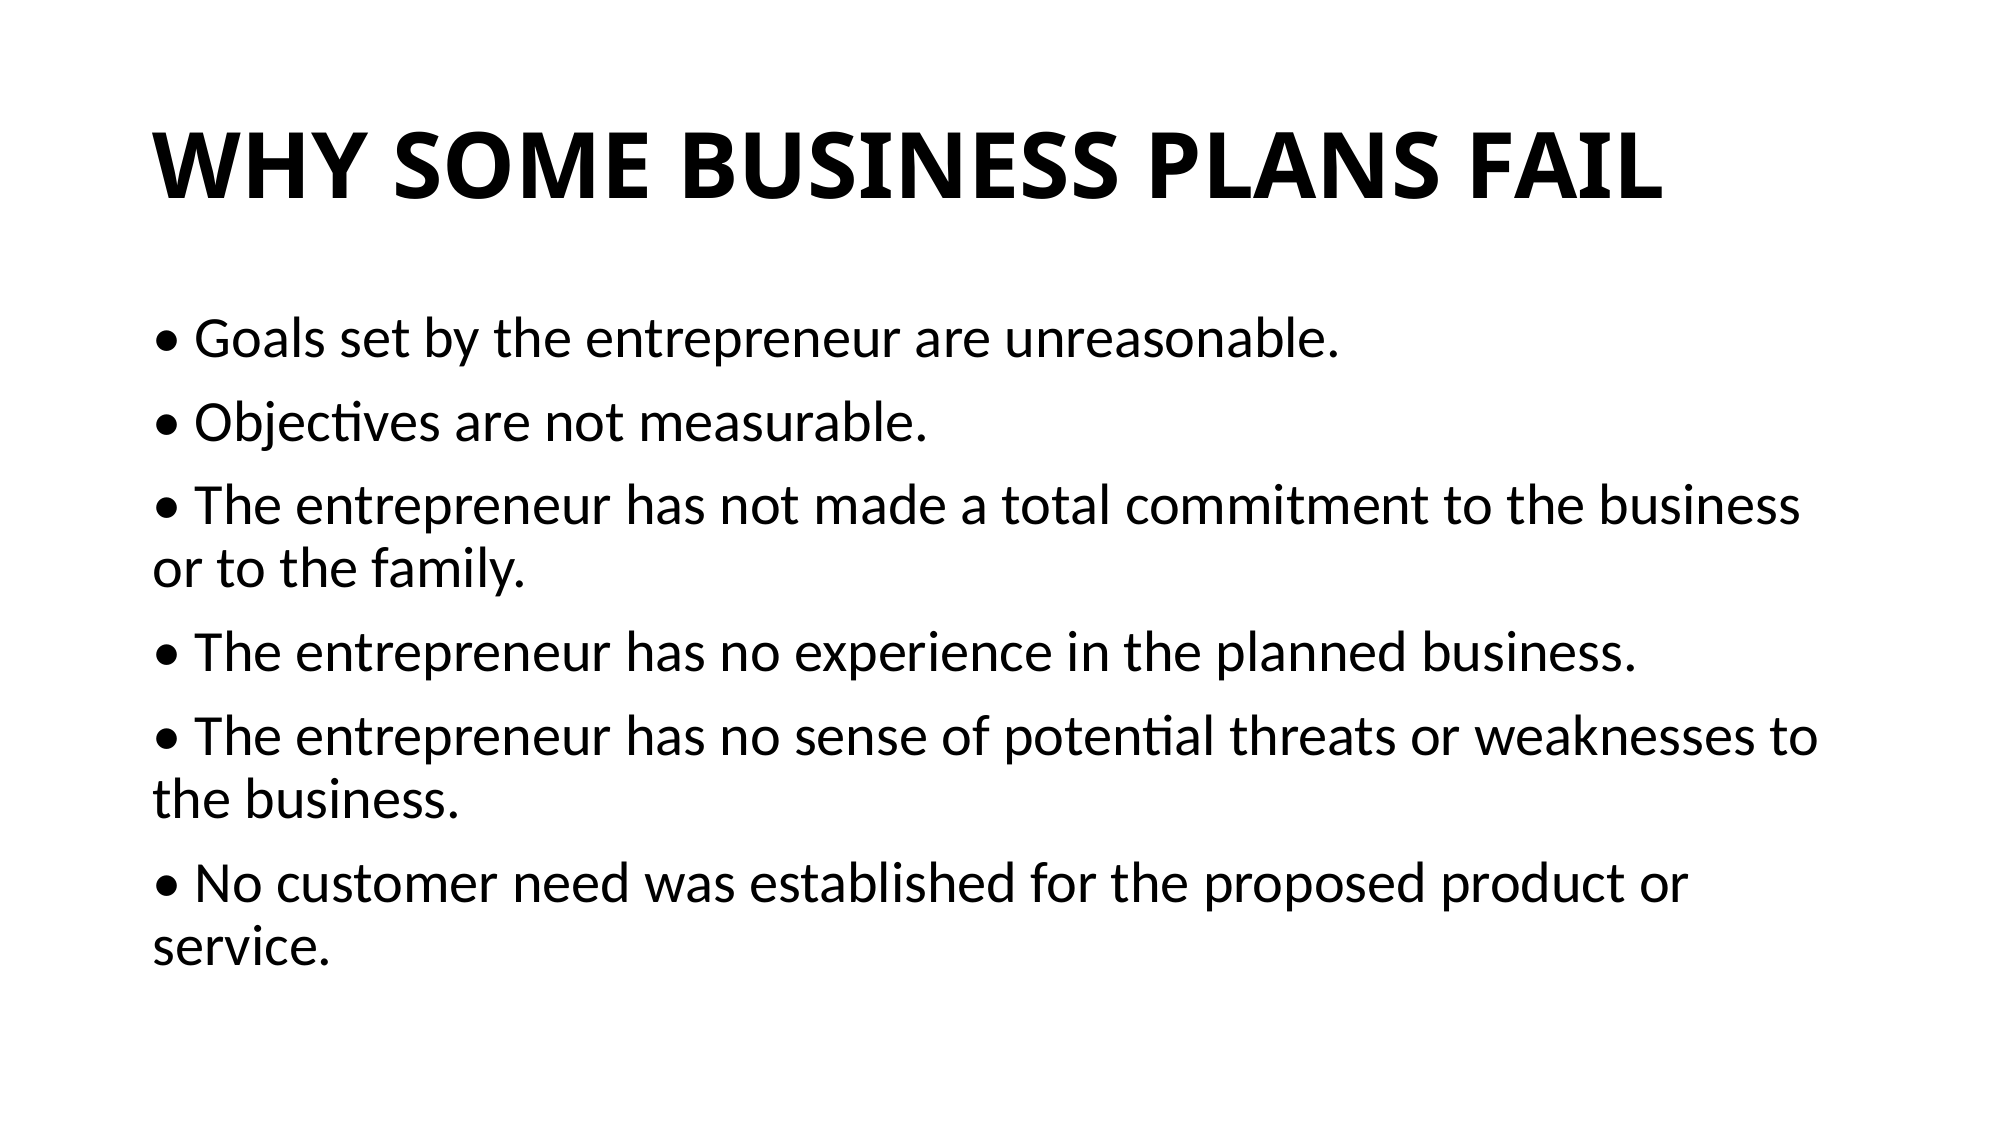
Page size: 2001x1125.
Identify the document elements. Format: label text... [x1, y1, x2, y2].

list • Goals set by the entrepreneur are unreasonable. • Objectives are not measurable. • The entrepreneur has not made a total commitment to the business or to the family. • The entrepreneur has no experience in the planned business. • The entrepreneur has no sense of potential threats or weaknesses to the business. • No customer need was established for the proposed product or service. [137, 299, 1863, 1014]
title WHY SOME BUSINESS PLANS FAIL [137, 59, 1863, 278]
